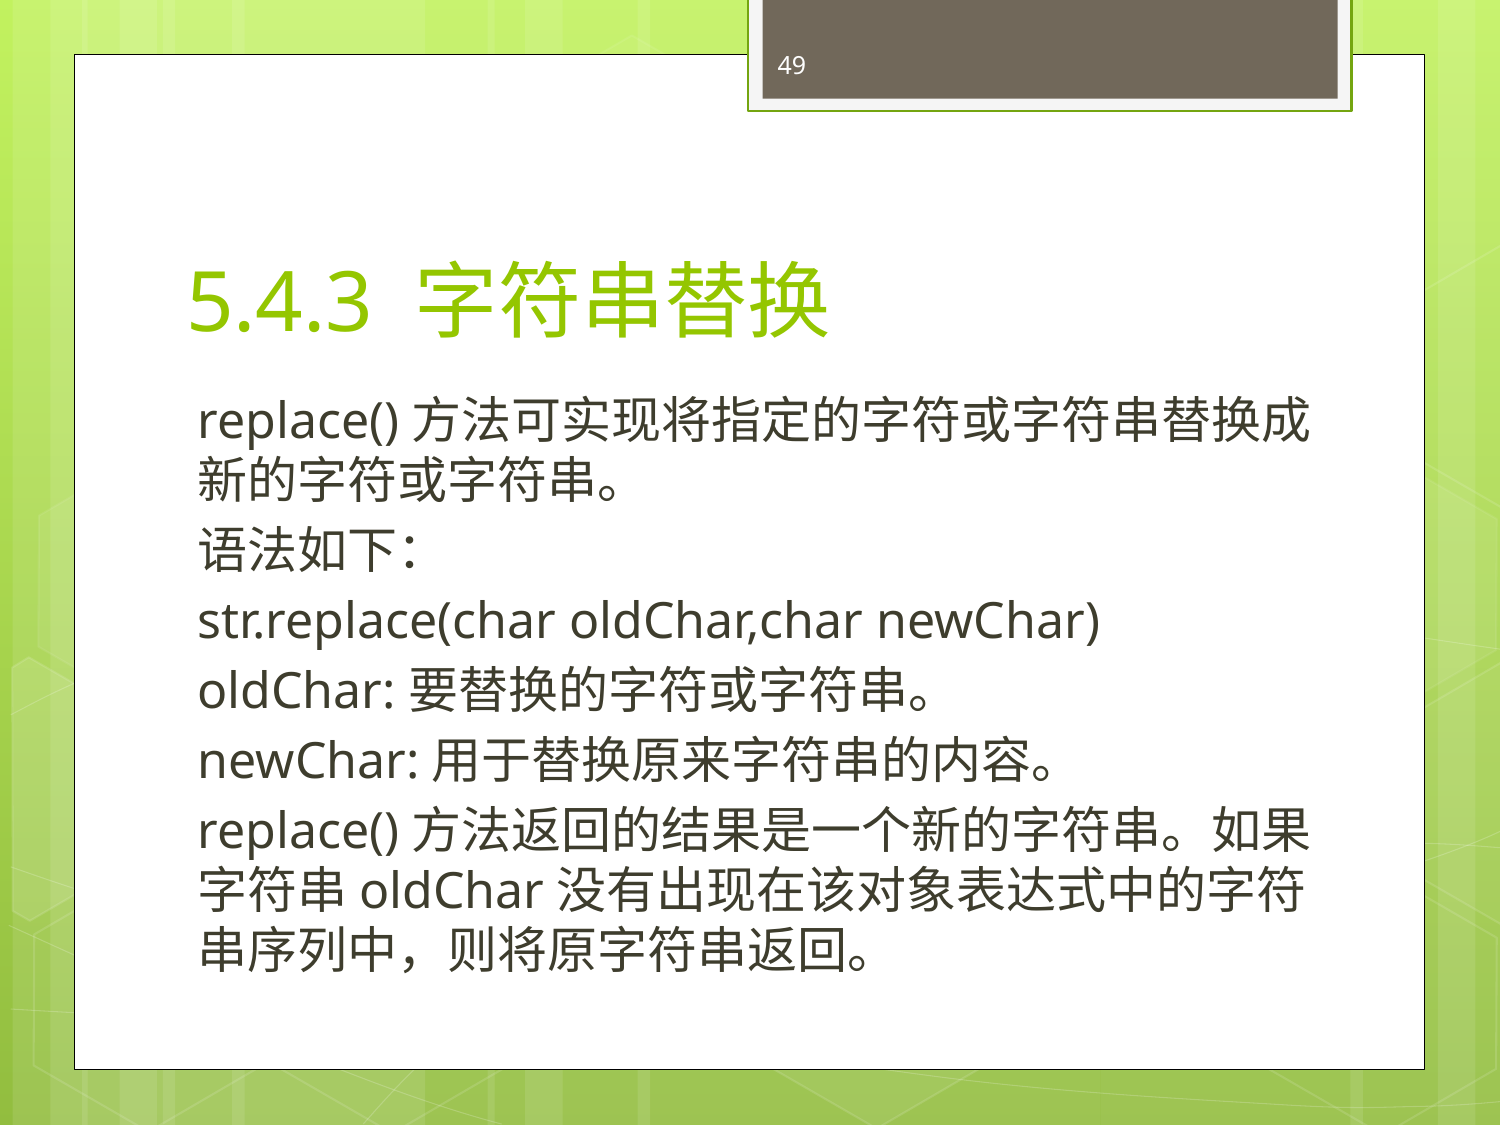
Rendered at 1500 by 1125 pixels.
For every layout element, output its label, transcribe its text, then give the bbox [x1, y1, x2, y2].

slide_number 49 [762, 36, 982, 97]
list replace()方法可实现将指定的字符或字符串替换成新的字符或字符串。 语法如下： str.replace(char oldChar,char newChar) oldChar:要替换的字符或字符串。 newChar:用于替换原来字符串的内容。 replace()方法返回的结果是一个新的字符串。如果字符串oldChar没有出现在该对象表达式中的字符串序列中，则将原字符串返回。 [171, 381, 1341, 1047]
title 5.4.3 字符串替换 [171, 168, 1324, 357]
